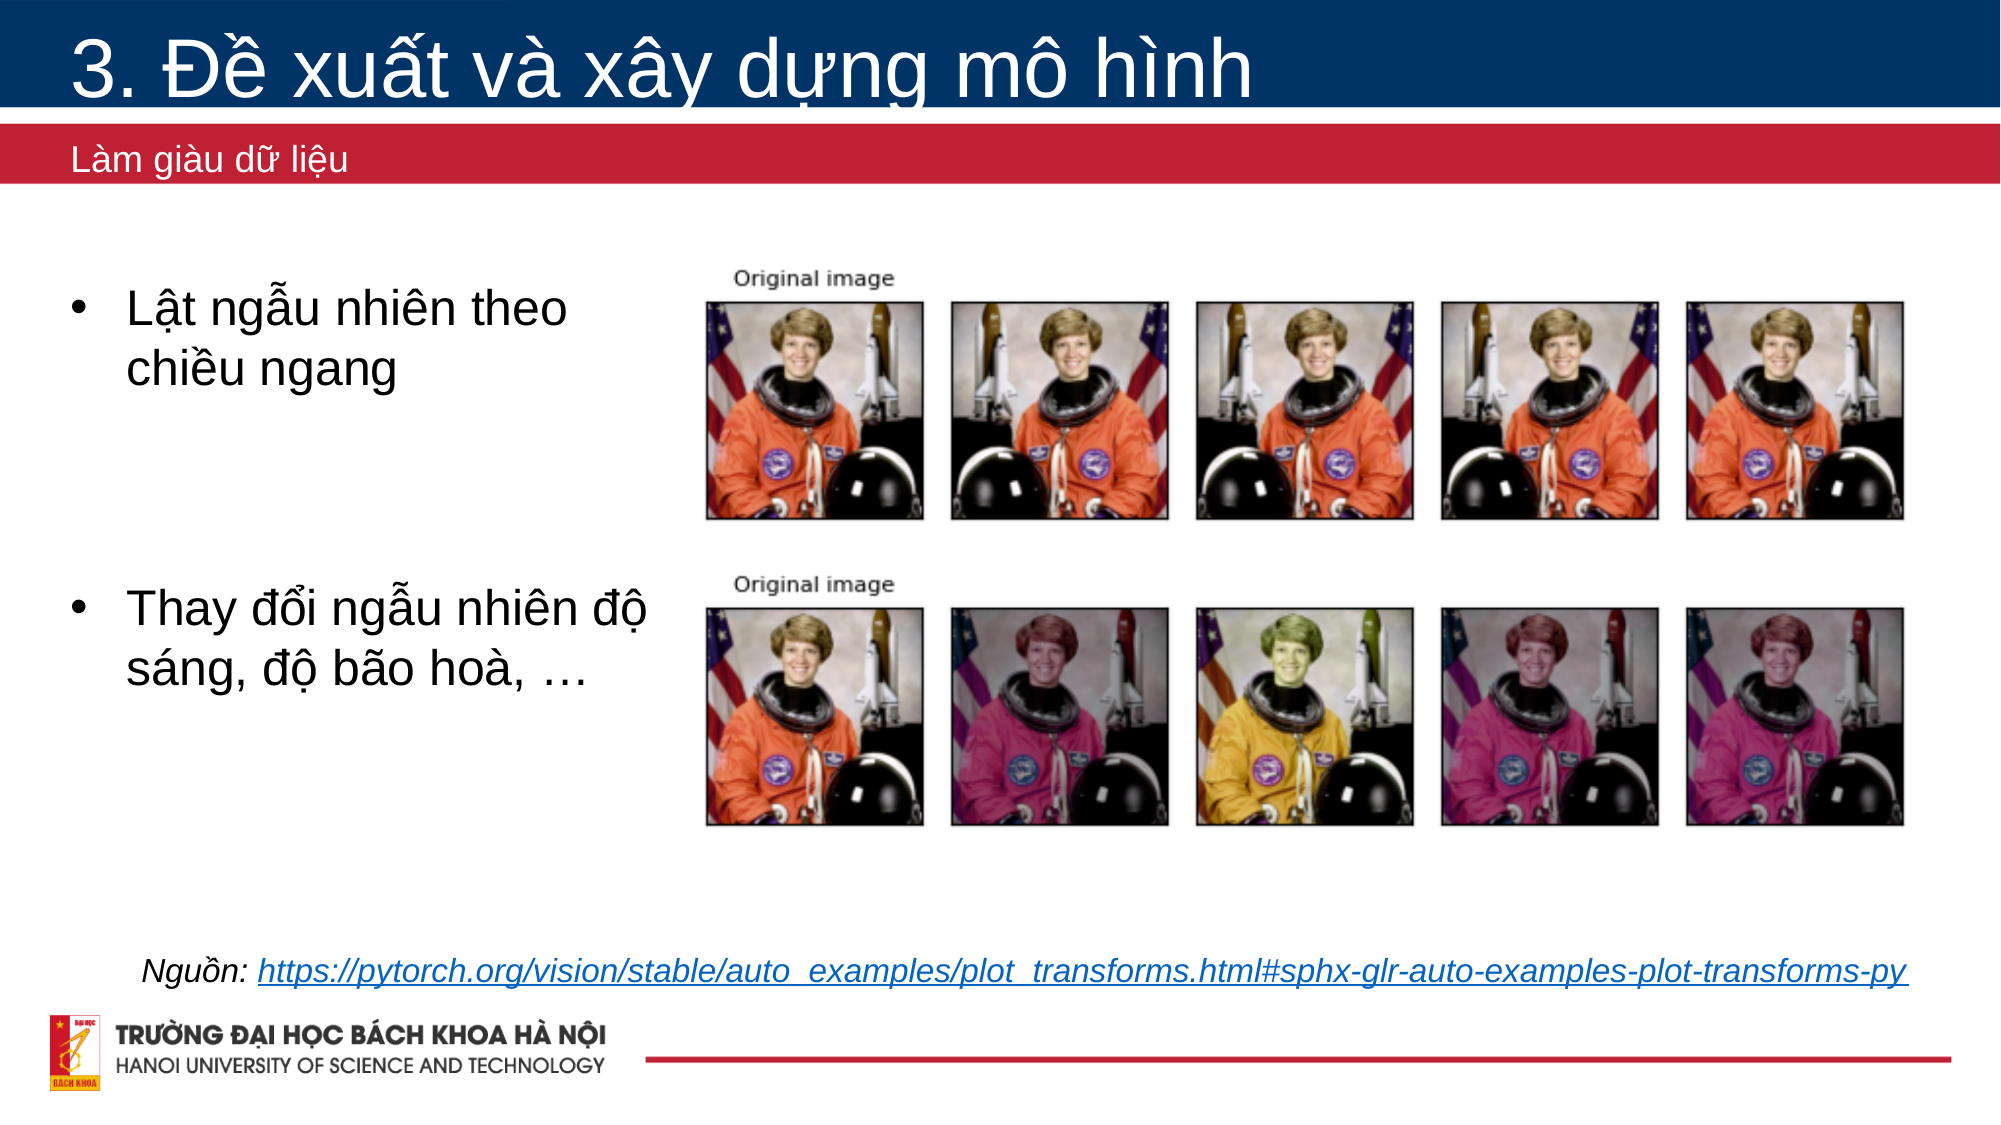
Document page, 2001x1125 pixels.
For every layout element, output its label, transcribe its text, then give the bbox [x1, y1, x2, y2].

picture [0, 0, 2001, 1125]
text_box Lật ngẫu nhiên theo chiều ngang Thay đổi ngẫu nhiên độ sáng, độ bão hoà, … [55, 268, 688, 704]
text_box Nguồn: https://pytorch.org/vision/stable/auto_examples/plot_transforms.html#sphx-glr-auto-examples-plot-transforms-py [126, 941, 2000, 997]
text_box 3. Đề xuất và xây dựng mô hình [55, 18, 1945, 112]
text_box Làm giàu dữ liệu [55, 127, 980, 188]
